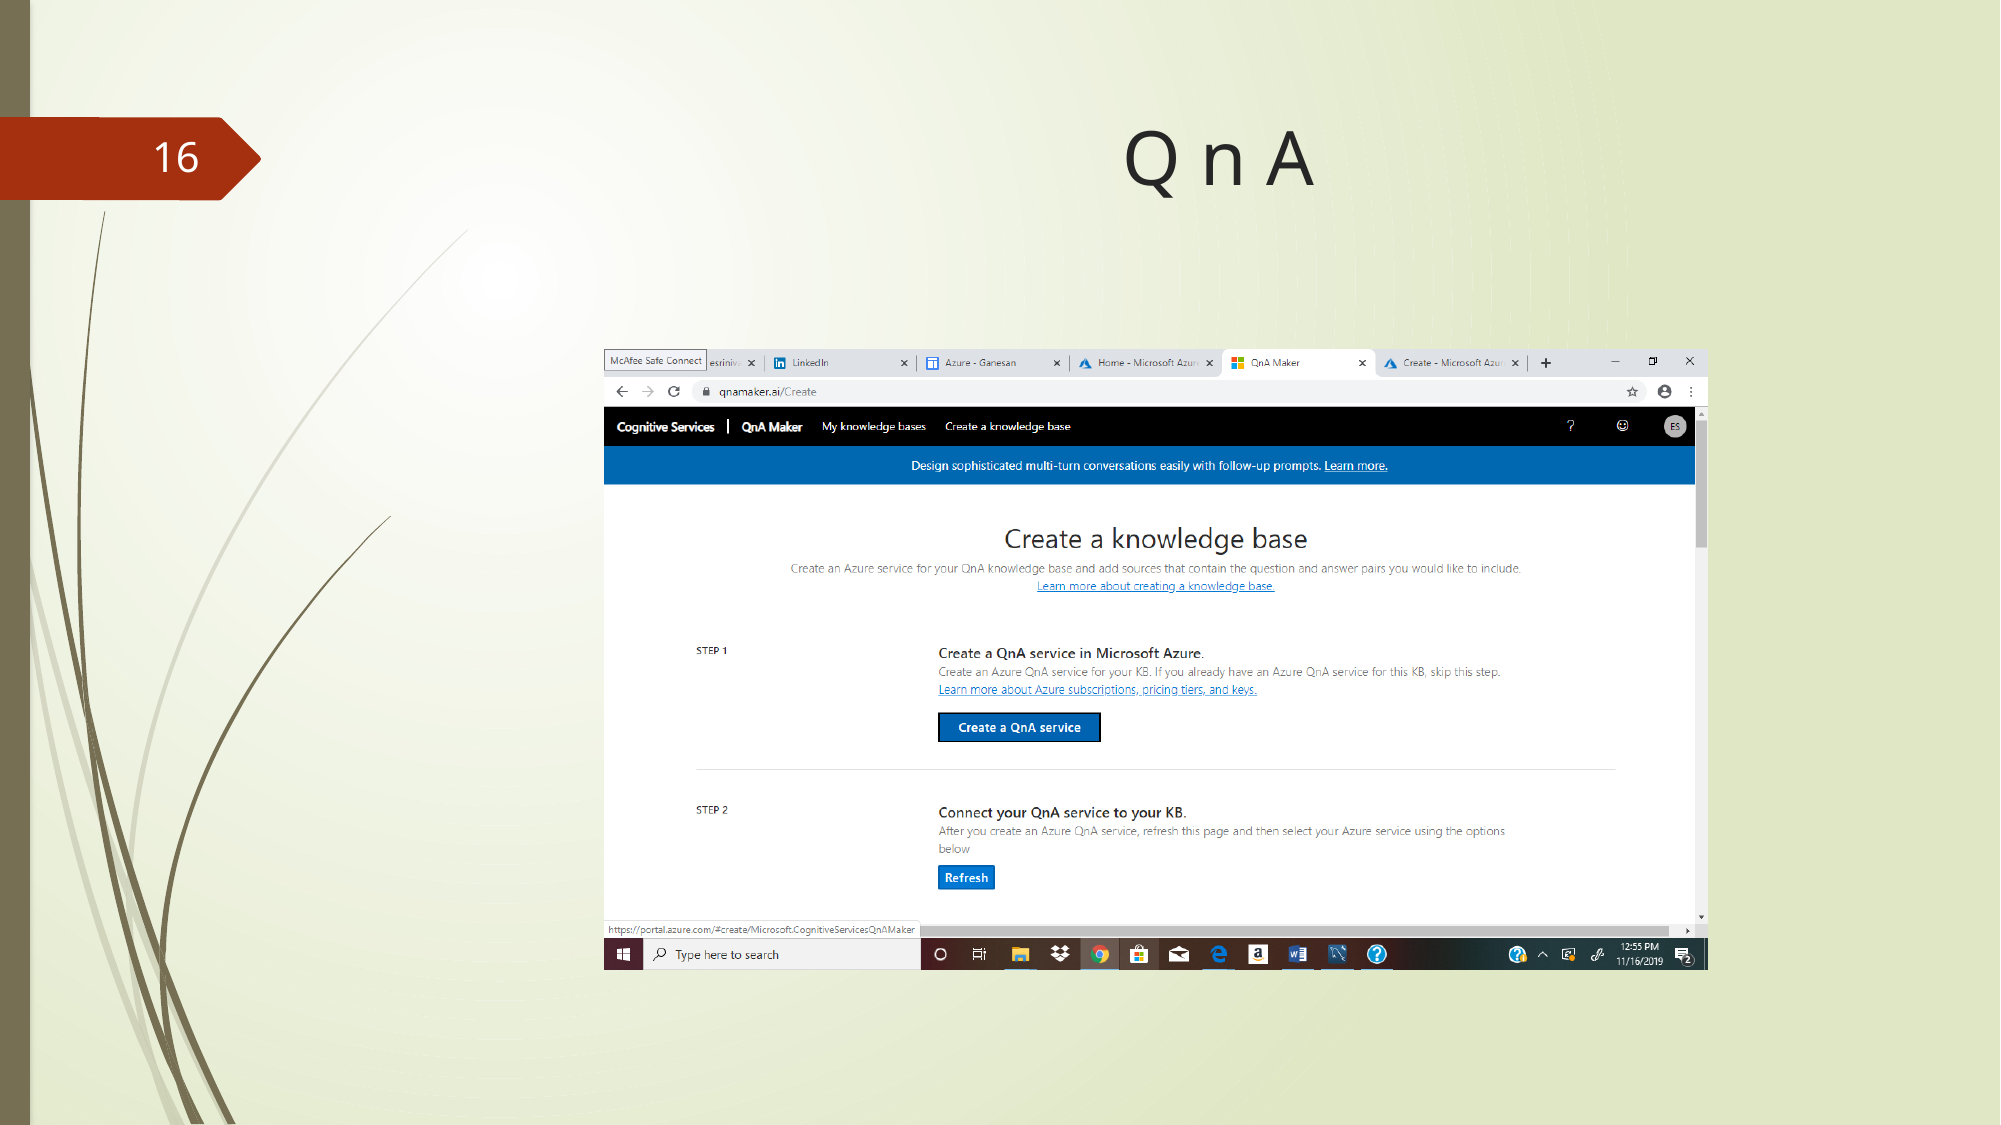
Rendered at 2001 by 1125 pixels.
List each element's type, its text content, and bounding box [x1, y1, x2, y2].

slide_number 16 [87, 129, 216, 190]
title Q n A [425, 102, 1888, 313]
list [604, 349, 1708, 971]
